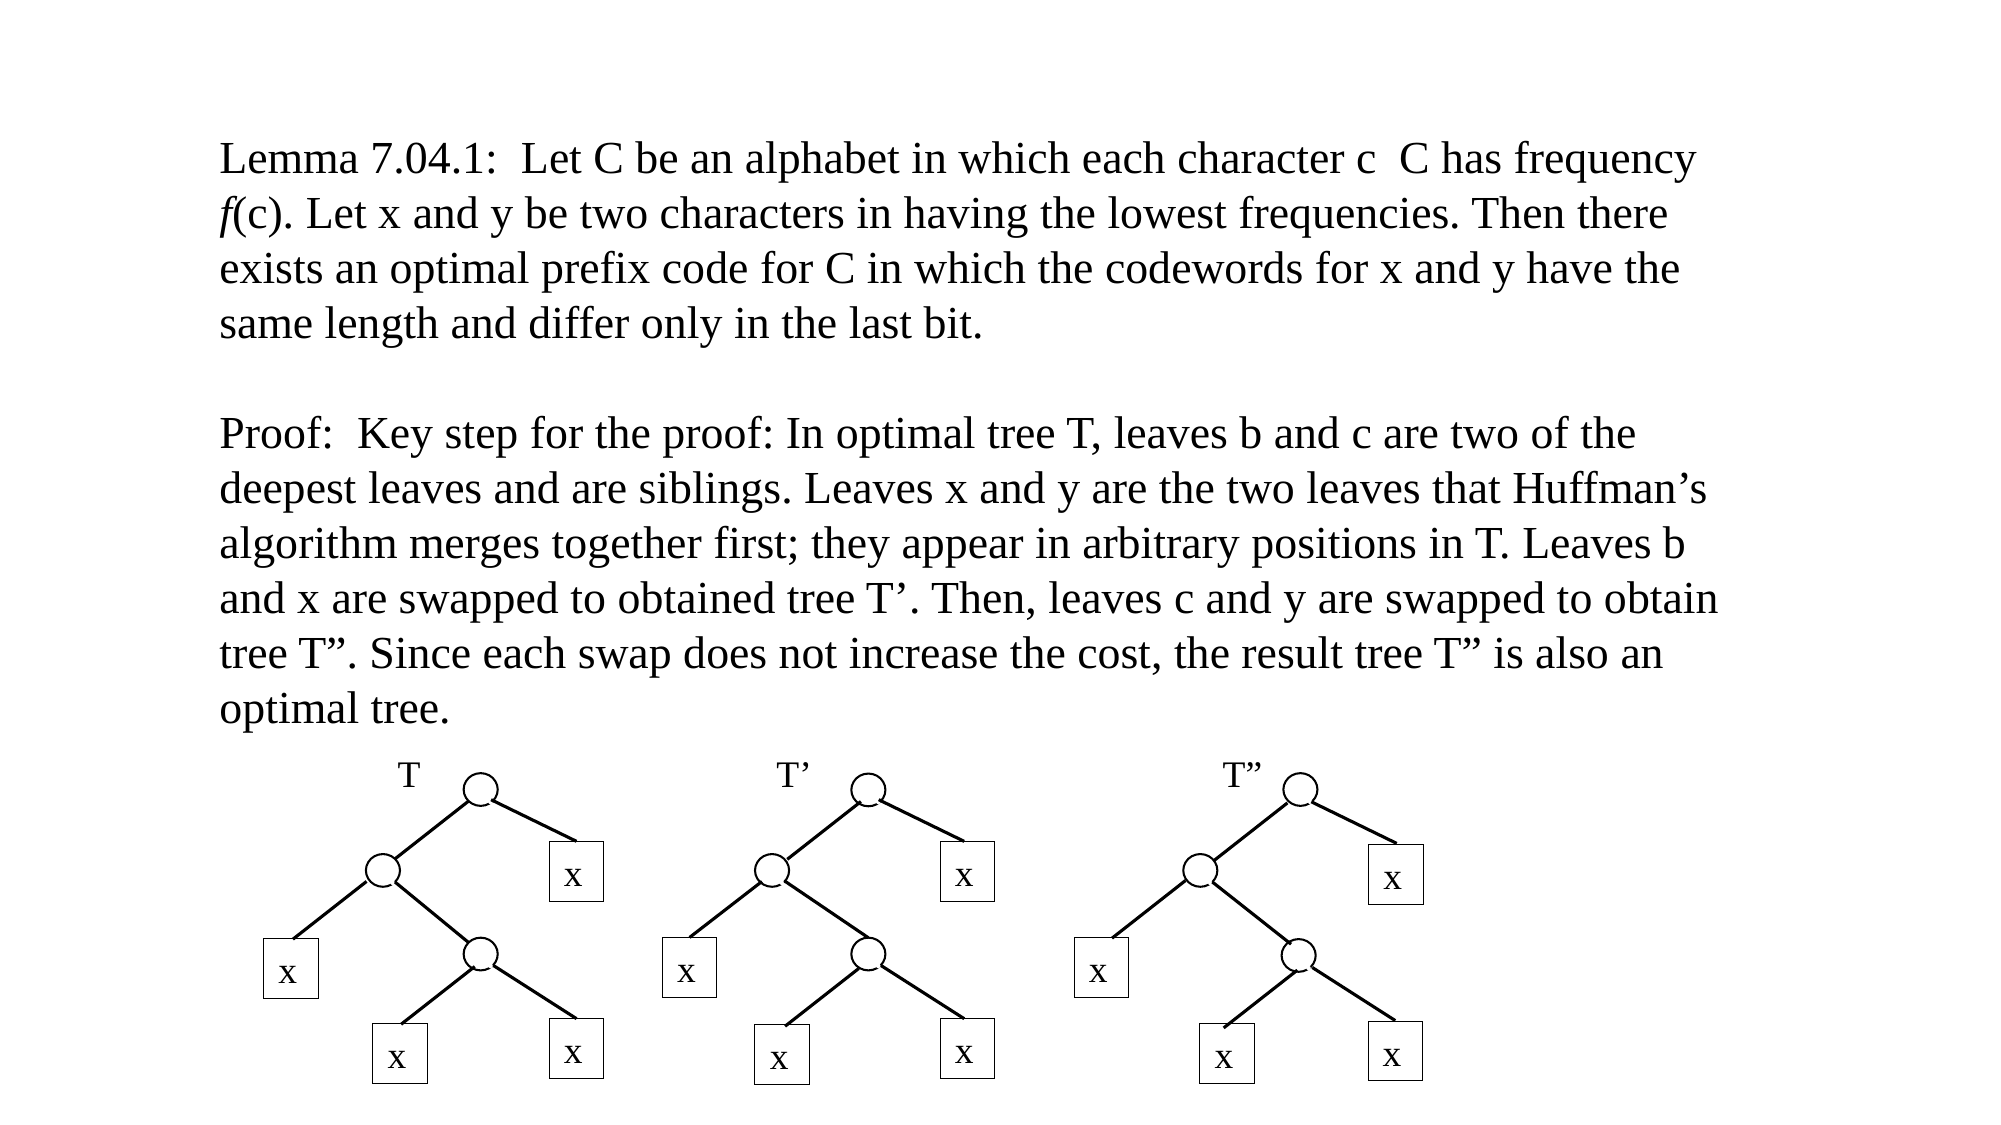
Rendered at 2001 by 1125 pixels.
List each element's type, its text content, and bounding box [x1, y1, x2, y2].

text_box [785, 968, 859, 1027]
text_box x [754, 1024, 810, 1085]
text_box ……. [462, 936, 499, 972]
text_box ……. [850, 936, 887, 972]
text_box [394, 801, 469, 859]
text_box x [1074, 937, 1129, 998]
text_box x [1368, 844, 1424, 905]
text_box T [382, 742, 438, 803]
text_box T’ [761, 742, 834, 803]
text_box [394, 881, 469, 943]
text_box ……. [1280, 938, 1317, 973]
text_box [1212, 882, 1292, 945]
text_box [784, 880, 869, 938]
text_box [1111, 880, 1186, 939]
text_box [689, 881, 762, 938]
text_box ……. [462, 772, 499, 807]
text_box x [940, 841, 995, 902]
text_box x [372, 1023, 428, 1084]
text_box x [1199, 1023, 1255, 1084]
text_box ……. [850, 772, 887, 808]
text_box T” [1207, 742, 1281, 803]
text_box x [549, 1018, 604, 1079]
text_box ……. [753, 853, 791, 888]
text_box ……. [364, 853, 402, 888]
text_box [1223, 970, 1298, 1028]
text_box x [662, 937, 717, 998]
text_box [1312, 967, 1396, 1021]
text_box x [940, 1018, 995, 1079]
text_box x [1368, 1021, 1423, 1081]
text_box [491, 799, 577, 842]
text_box x [549, 841, 604, 902]
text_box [878, 799, 965, 842]
text_box ……. [1282, 772, 1319, 807]
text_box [787, 801, 861, 860]
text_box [881, 965, 965, 1019]
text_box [493, 965, 577, 1019]
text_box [1311, 801, 1397, 844]
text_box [292, 881, 367, 940]
text_box ……. [1182, 853, 1219, 888]
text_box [1213, 802, 1288, 861]
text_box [401, 966, 475, 1025]
text_box x [263, 938, 319, 999]
